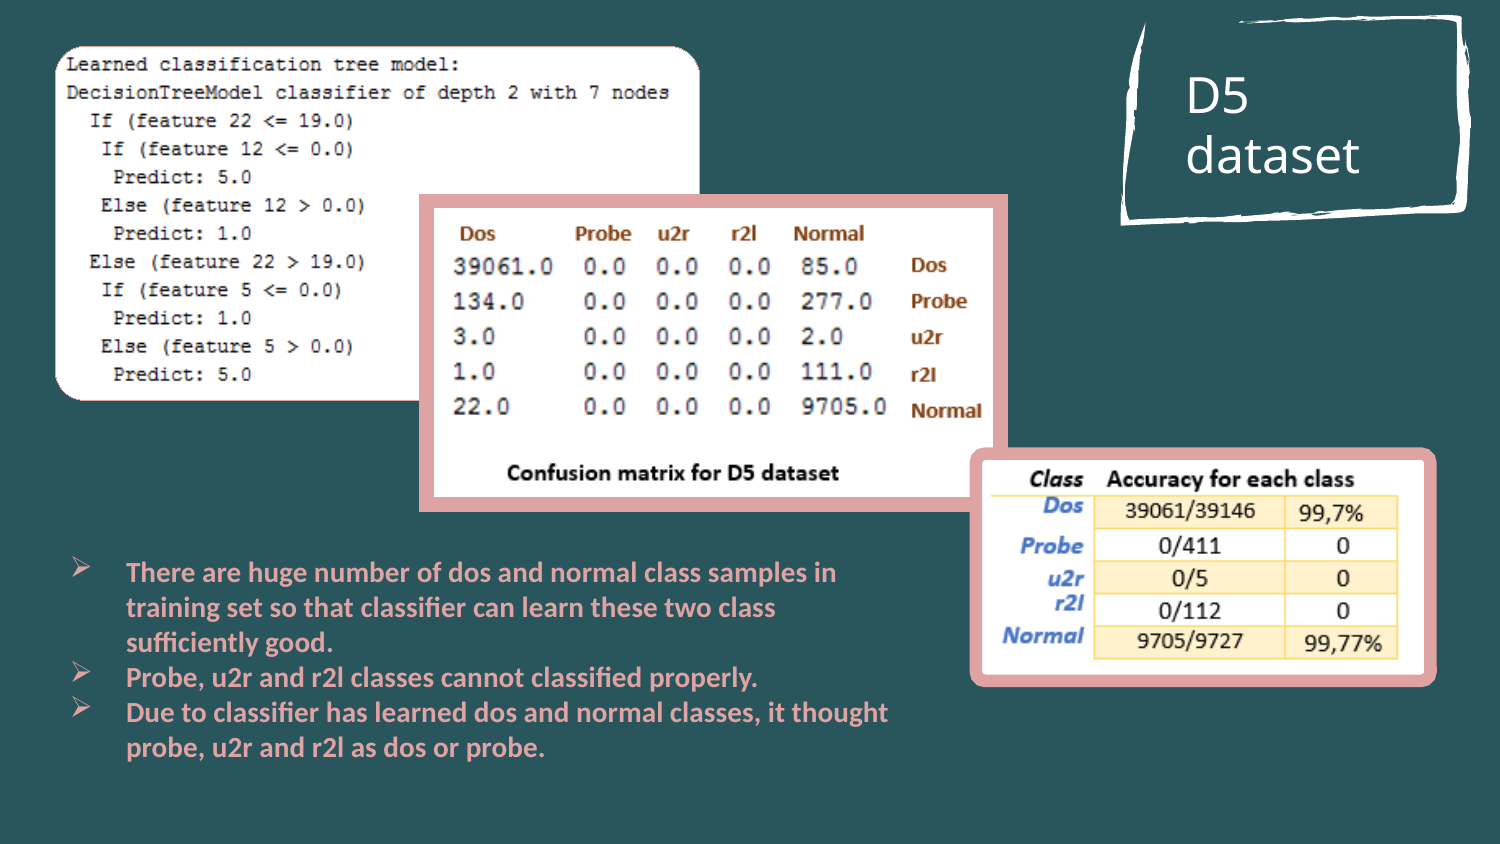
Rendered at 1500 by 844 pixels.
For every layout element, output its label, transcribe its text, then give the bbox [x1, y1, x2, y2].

text_box [1120, 14, 1471, 226]
picture [54, 45, 1431, 682]
text_box D5 dataset [1170, 56, 1431, 192]
text_box There are huge number of dos and normal class samples in training set so that classifier can learn these two class sufficiently good. Probe, u2r and r2l classes cannot classified properly. Due to classifier has learned dos and normal classes, it thought probe, u2r and r2l as dos or probe. [55, 545, 924, 771]
